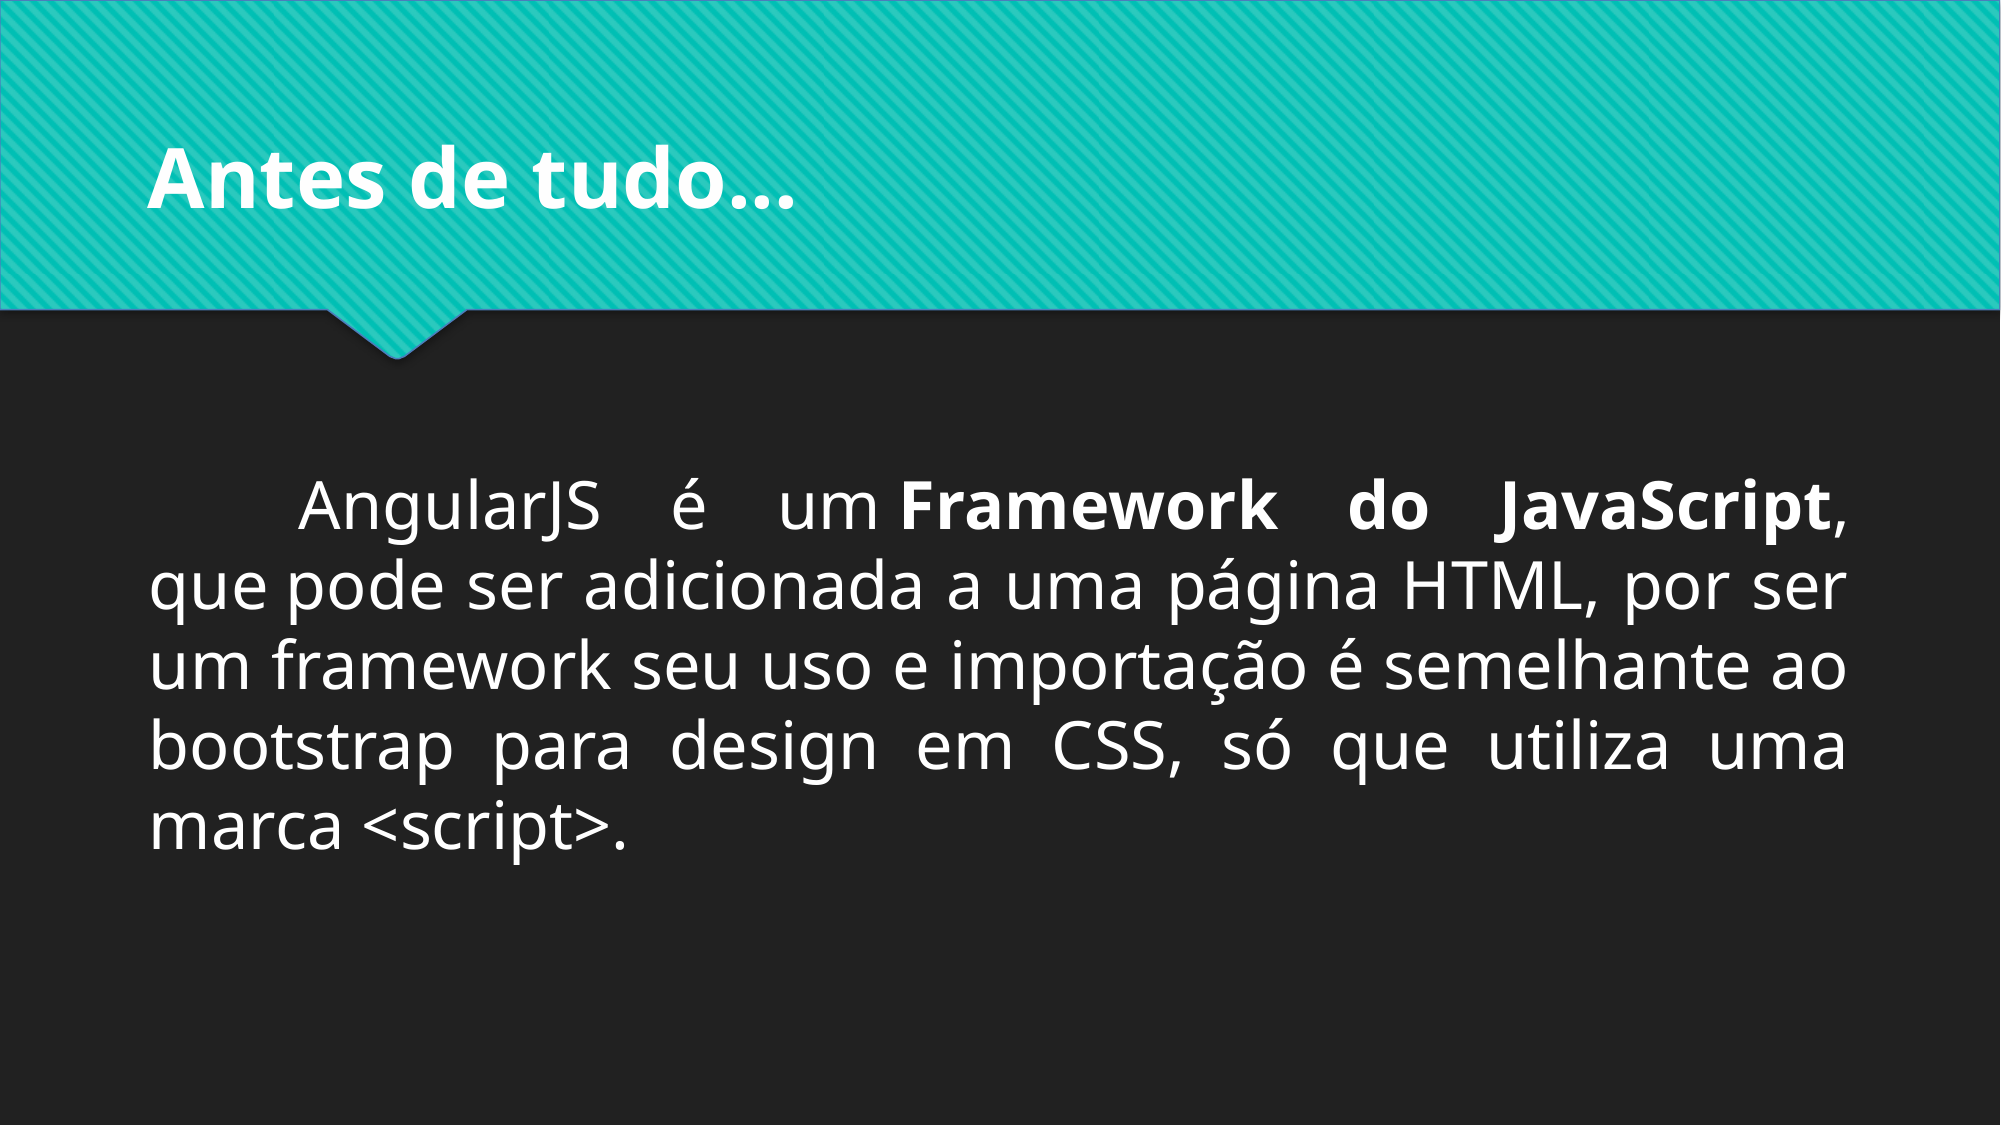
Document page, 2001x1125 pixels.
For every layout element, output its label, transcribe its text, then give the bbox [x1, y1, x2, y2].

text_box AngularJS é um Framework do JavaScript, que pode ser adicionada a uma página HTML, por ser um framework seu uso e importação é semelhante ao bootstrap para design em CSS, só que utiliza uma marca <script>. [134, 364, 1866, 961]
picture [1, 1, 1999, 357]
text_box Antes de tudo... [132, 73, 1867, 233]
